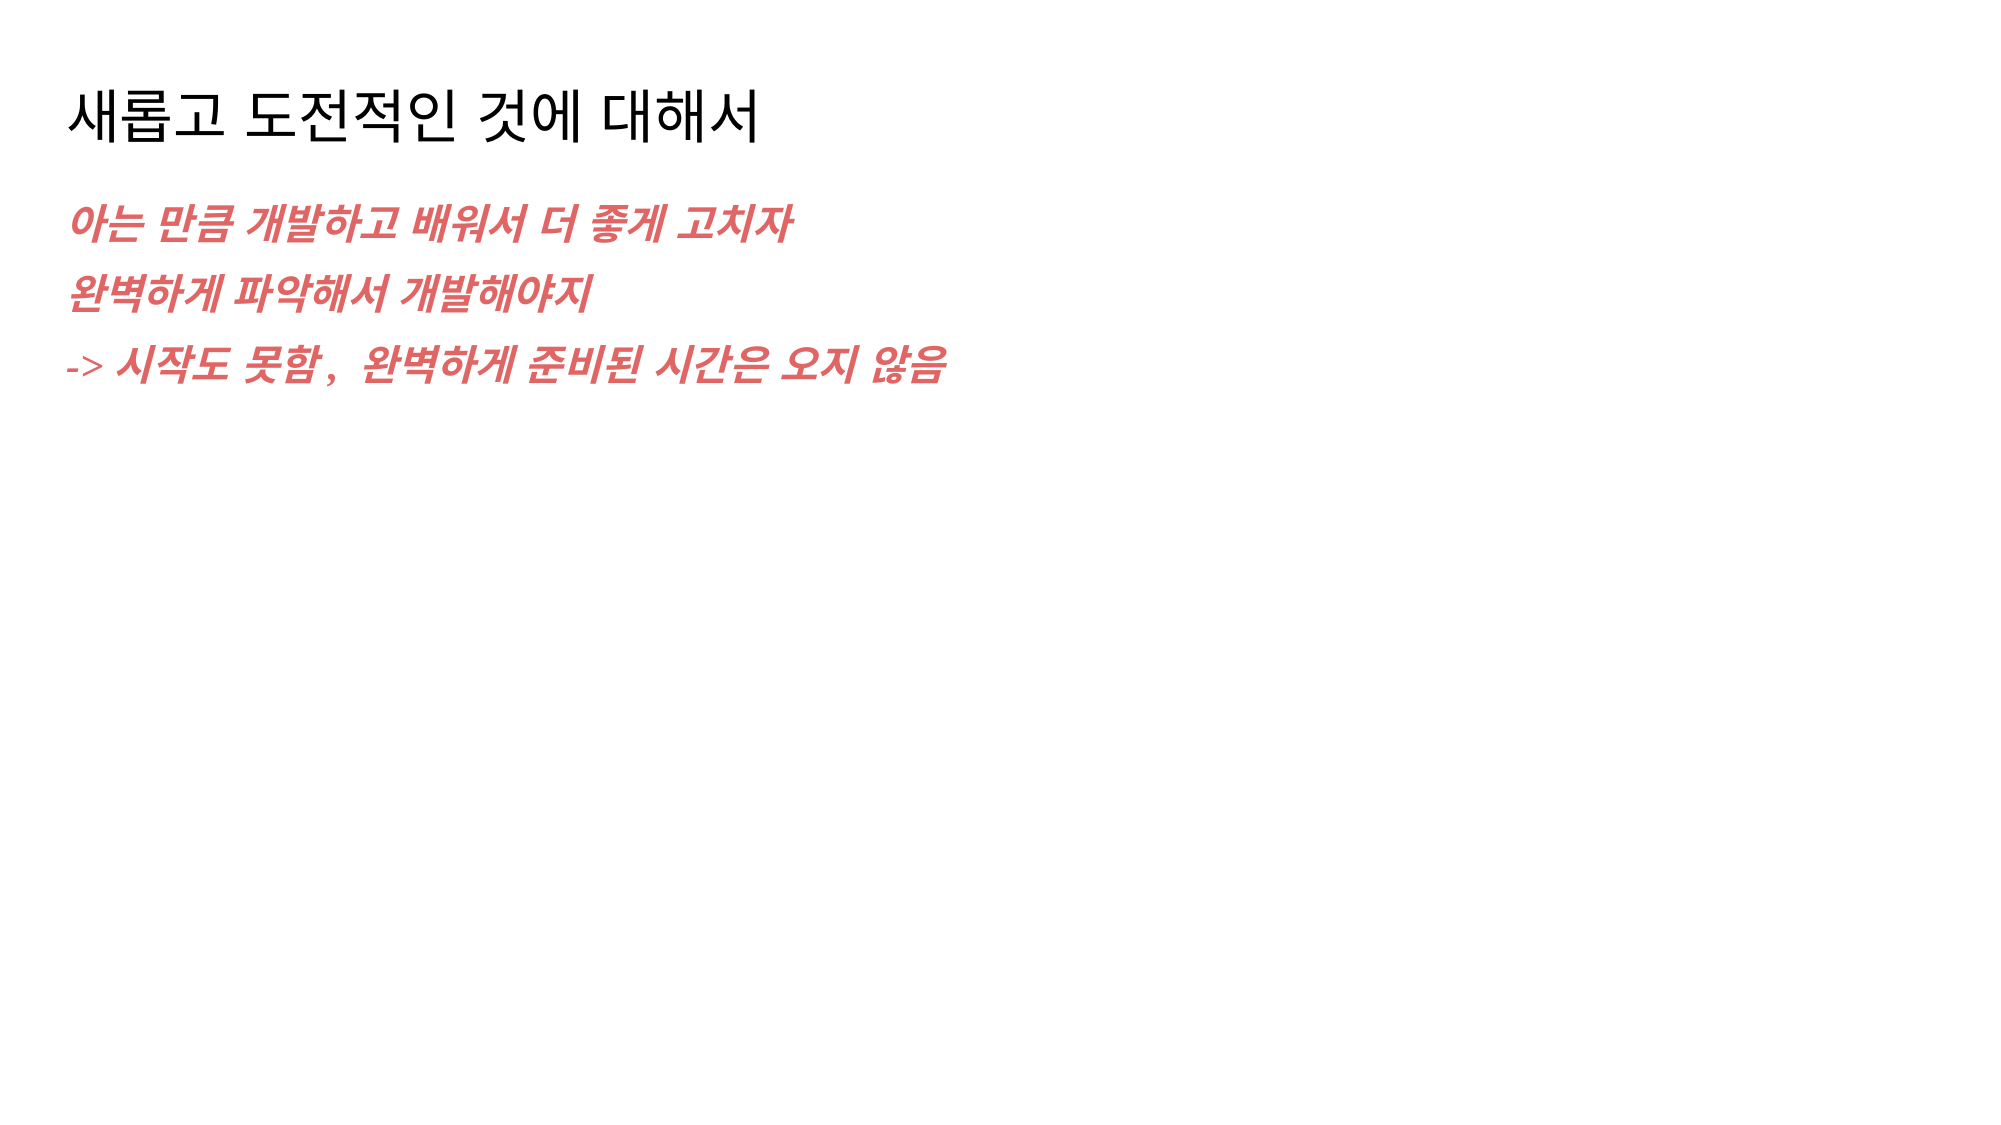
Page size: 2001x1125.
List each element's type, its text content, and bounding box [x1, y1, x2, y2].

title 새롭고 도전적인 것에 대해서 [51, 72, 1449, 167]
list 아는 만큼 개발하고 배워서 더 좋게 고치자 완벽하게 파악해서 개발해야지 ->시작도 못함, 완벽하게 준비된 시간은 오지 않음 [51, 189, 1449, 750]
